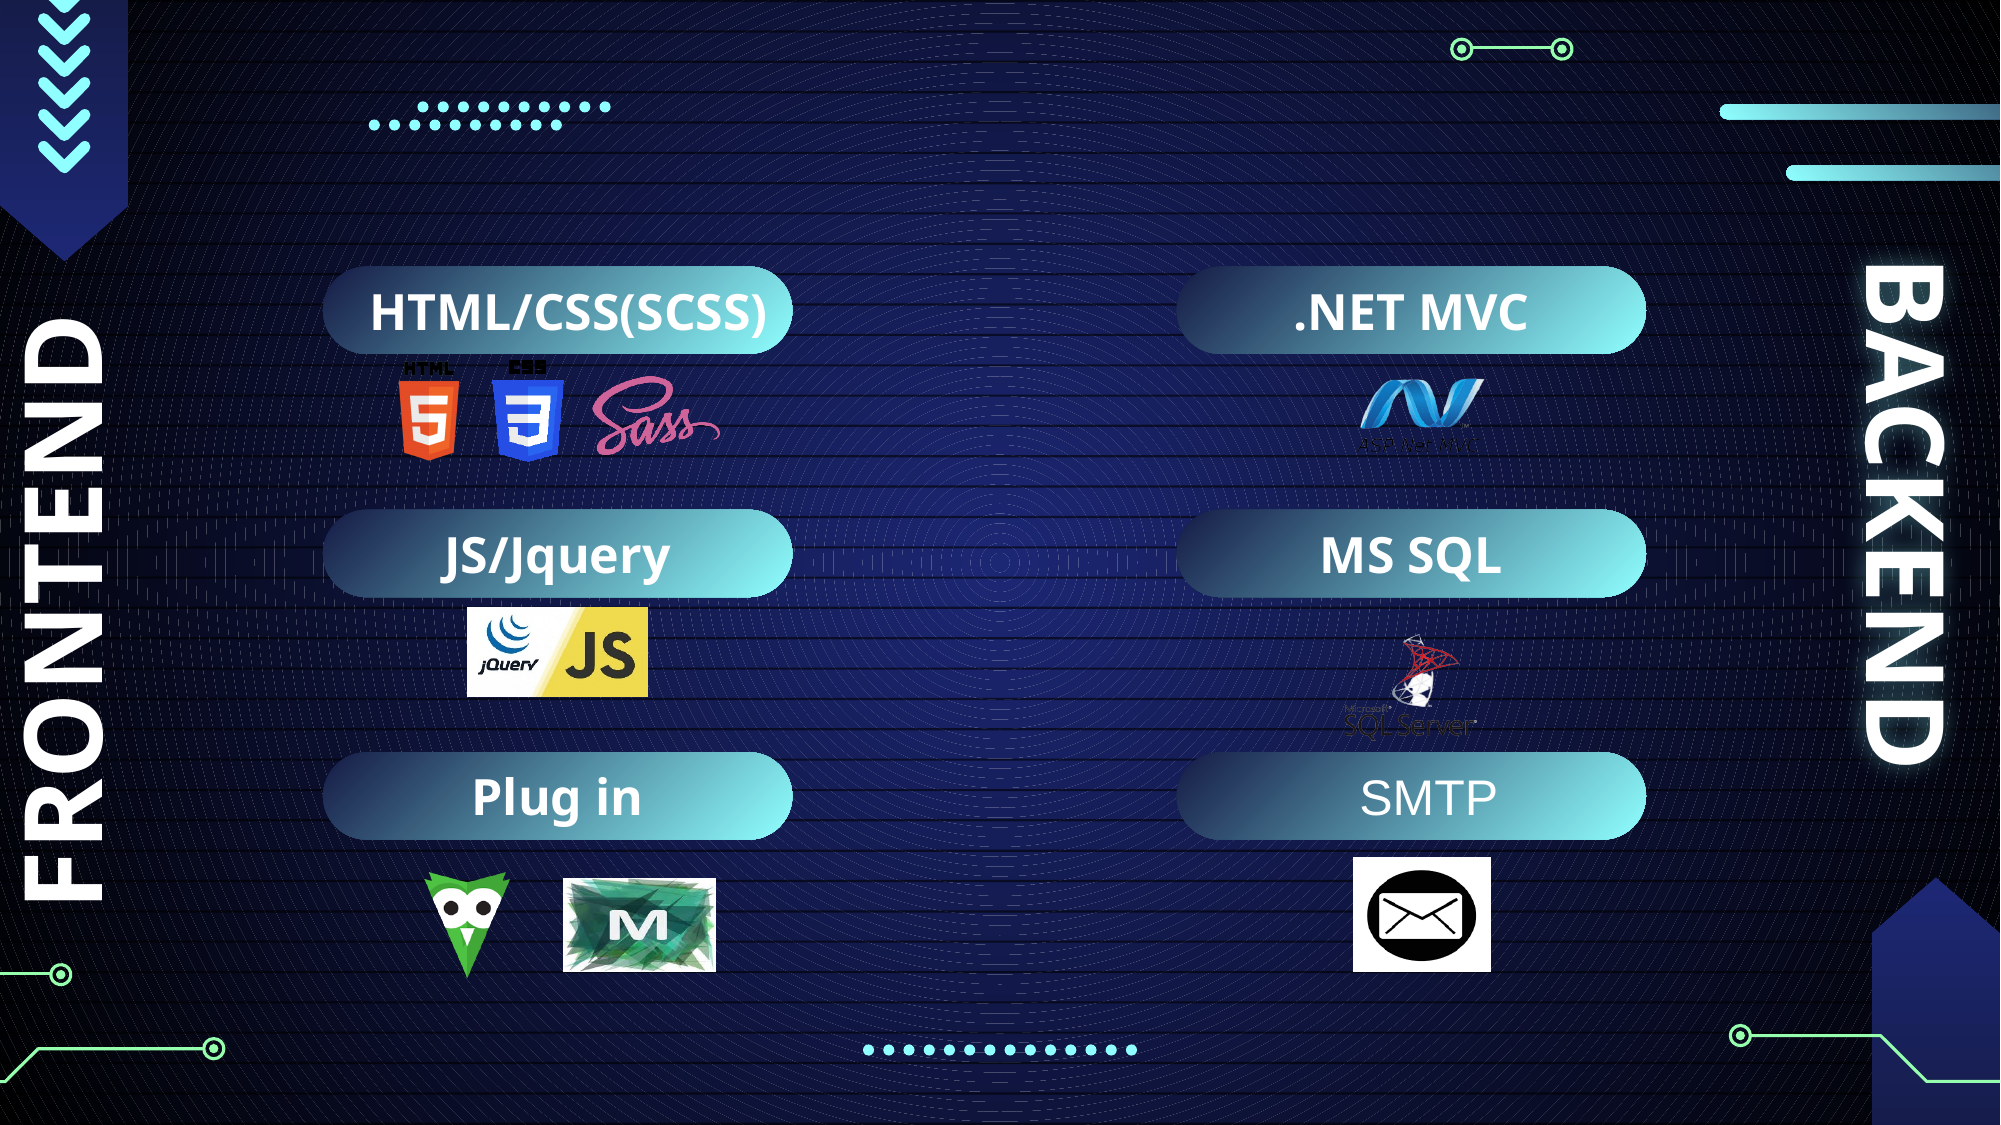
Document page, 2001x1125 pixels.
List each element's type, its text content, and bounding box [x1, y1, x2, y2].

picture [592, 376, 721, 456]
text_box [335, 266, 781, 280]
text_box [322, 752, 793, 840]
picture [1310, 353, 1534, 478]
picture [1290, 596, 1531, 778]
text_box [1176, 509, 1647, 598]
text_box [322, 509, 793, 598]
picture [466, 607, 649, 697]
title Plug in [357, 765, 758, 826]
text_box [1176, 266, 1647, 354]
title FRONTEND [0, 11, 123, 926]
title .NET MVC [1211, 280, 1612, 341]
title MS SQL [1211, 523, 1612, 584]
title JS/Jquery [357, 523, 758, 584]
picture [424, 872, 510, 979]
picture [563, 878, 716, 973]
picture [492, 360, 565, 462]
text_box [335, 341, 780, 354]
text_box SMTP [1176, 752, 1647, 840]
picture [378, 353, 480, 469]
text_box BACKEND [1846, 236, 1972, 840]
title HTML/CSS(SCSS) [322, 280, 820, 341]
picture [1353, 857, 1491, 973]
